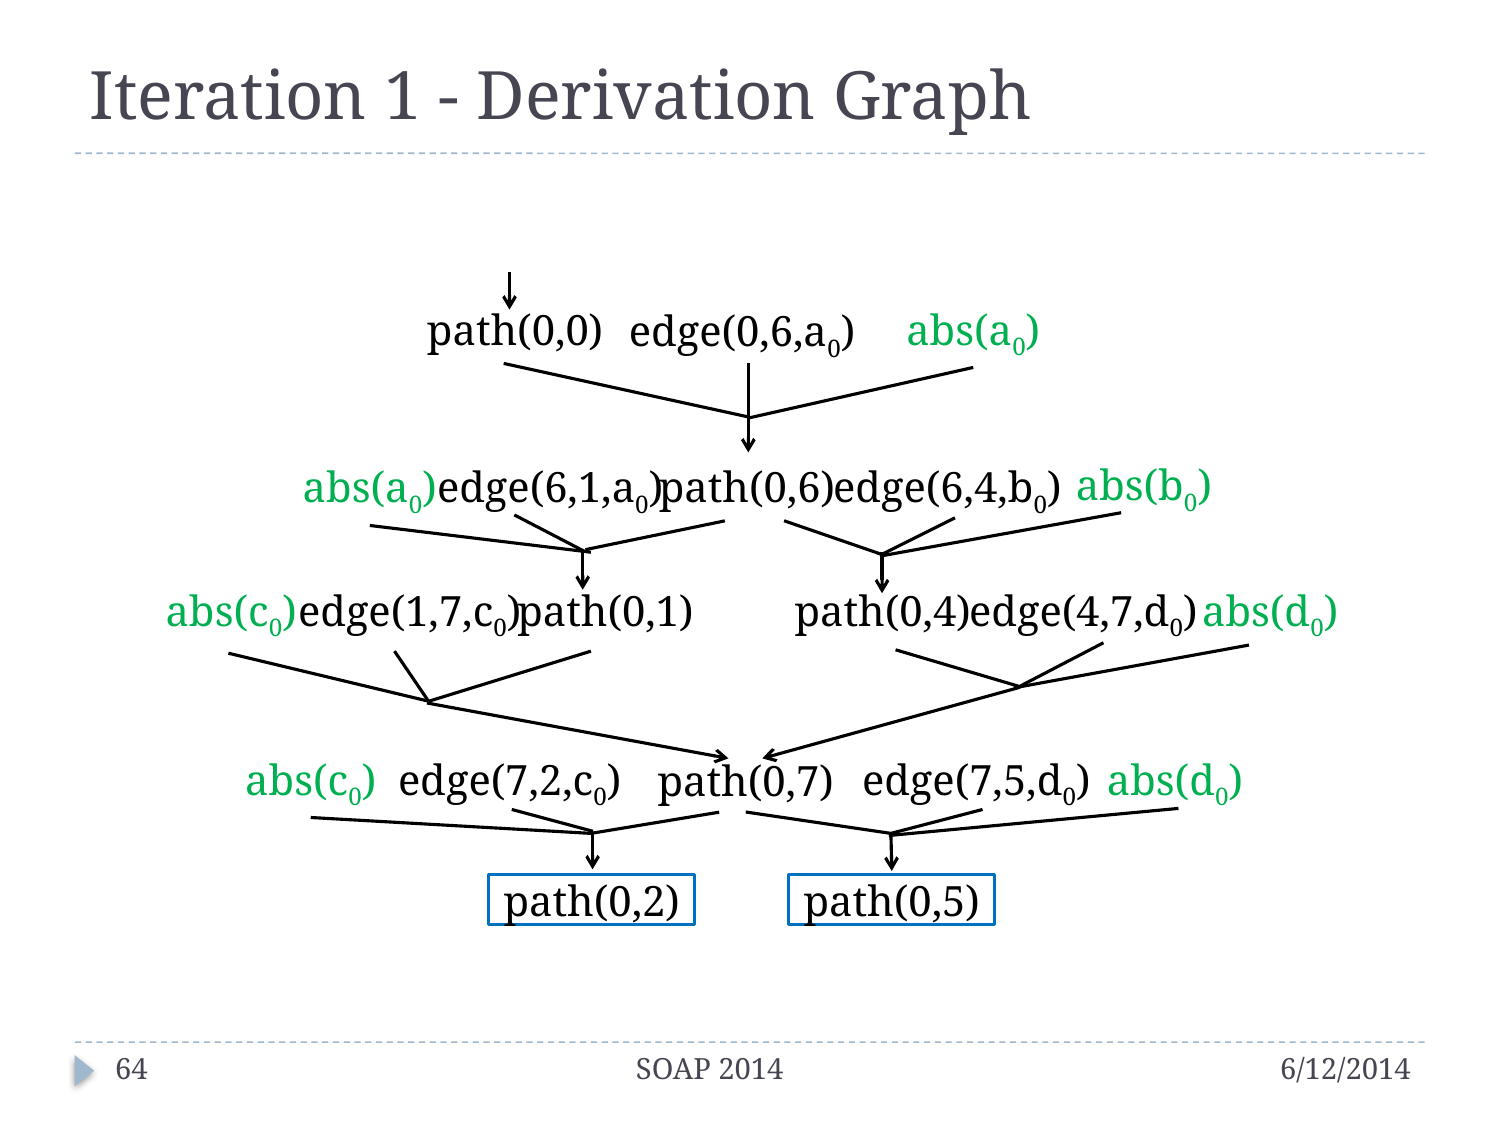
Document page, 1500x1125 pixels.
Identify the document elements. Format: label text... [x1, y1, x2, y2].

title Iteration 1 - Derivation Graph [75, 24, 1425, 140]
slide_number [1185, 1042, 1426, 1103]
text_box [161, 271, 1343, 926]
slide_number 64 [100, 1042, 234, 1103]
footer SOAP 2014 [234, 1042, 1185, 1103]
